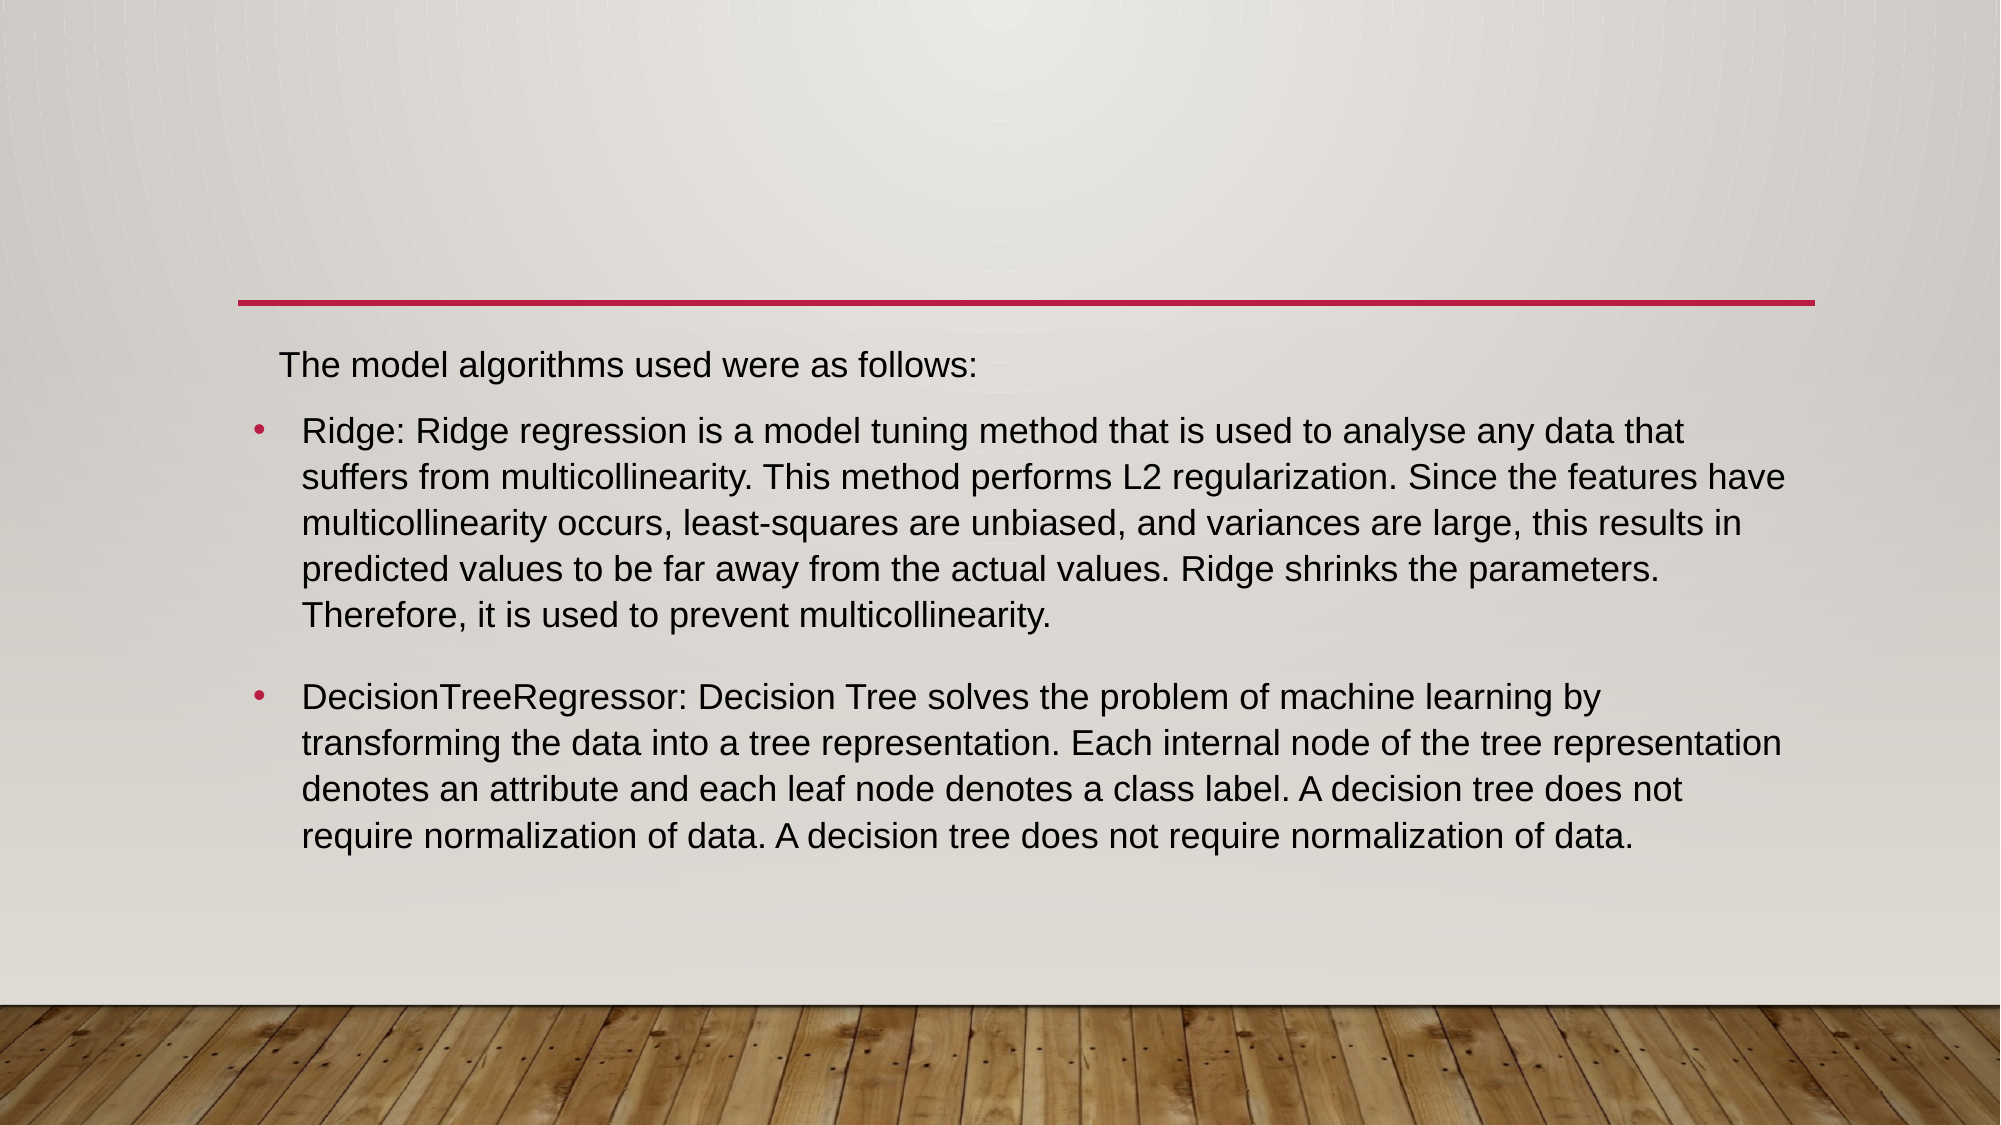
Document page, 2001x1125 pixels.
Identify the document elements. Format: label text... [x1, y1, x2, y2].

list The model algorithms used were as follows: Ridge: Ridge regression is a model tuning method that is used to analyse any data that suffers from multicollinearity. This method performs L2 regularization. Since the features have multicollinearity occurs, least-squares are unbiased, and variances are large, this results in predicted values to be far away from the actual values. Ridge shrinks the parameters. Therefore, it is used to prevent multicollinearity. DecisionTreeRegressor: Decision Tree solves the problem of machine learning by transforming the data into a tree representation. Each internal node of the tree representation denotes an attribute and each leaf node denotes a class label. A decision tree does not require normalization of data. A decision tree does not require normalization of data. [238, 330, 1814, 897]
picture [0, 1005, 2000, 1125]
